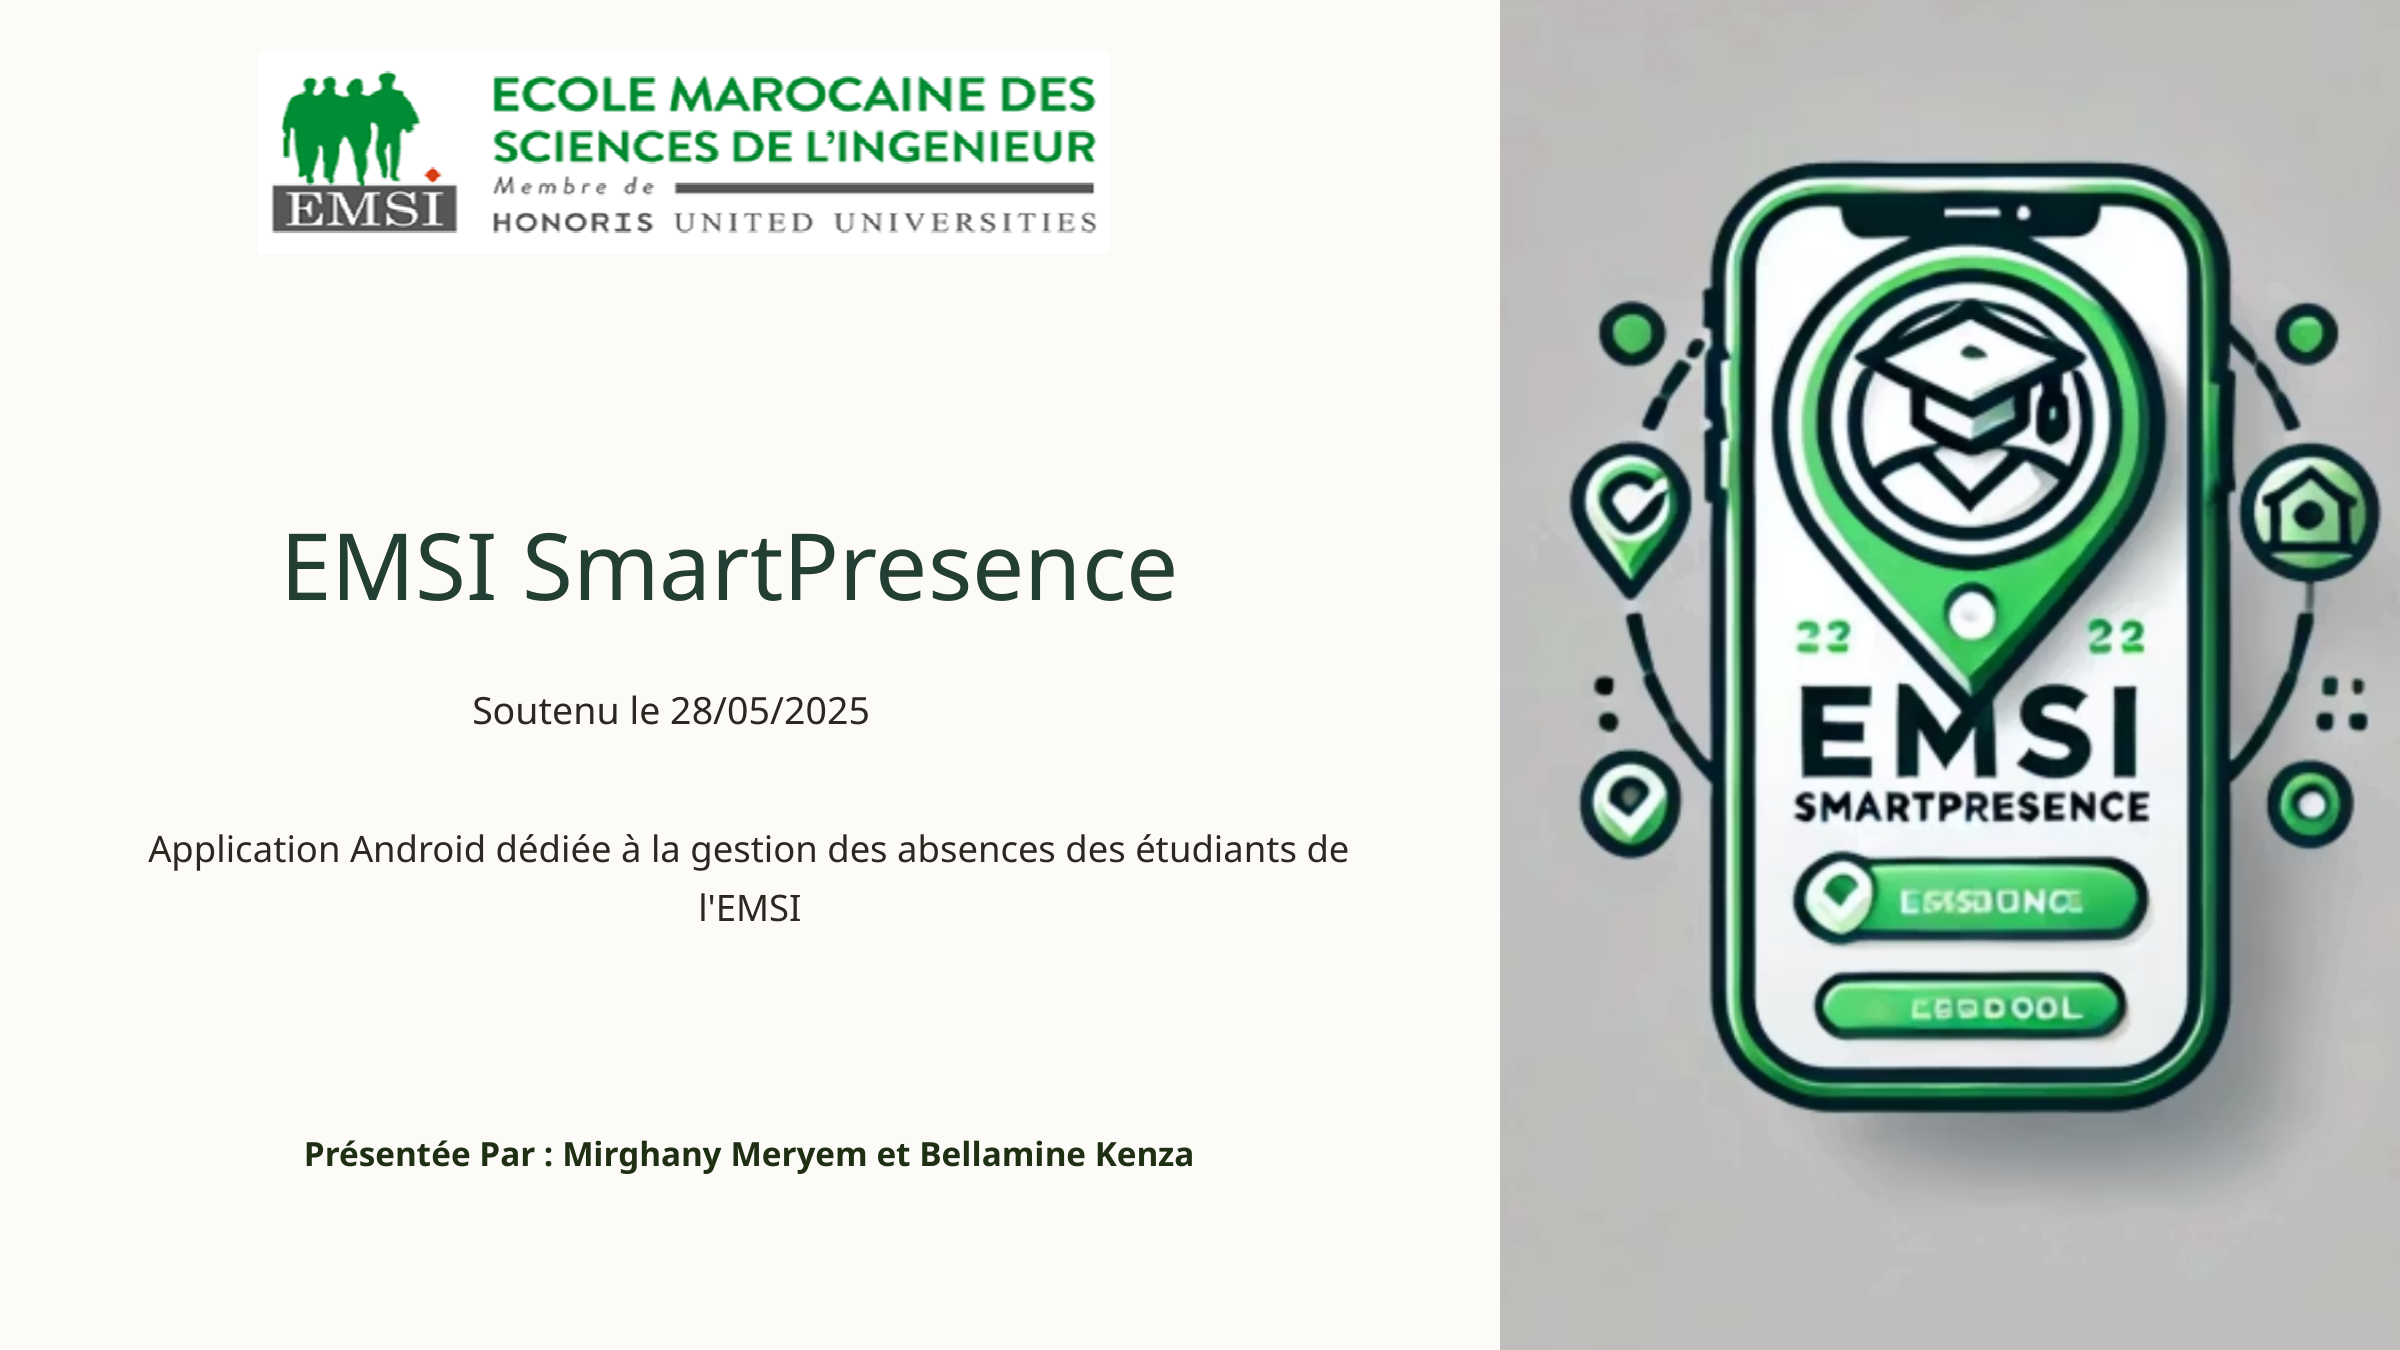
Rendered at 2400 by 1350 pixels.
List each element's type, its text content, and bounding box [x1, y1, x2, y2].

picture [258, 51, 1109, 255]
text_box Soutenu le 28/05/2025 [457, 665, 1499, 740]
picture [1499, 0, 2400, 1350]
text_box Application Android dédiée à la gestion des absences des étudiants de l'EMSI [130, 810, 1370, 930]
text_box Présentée Par : Mirghany Meryem et Bellamine Kenza [130, 1125, 1370, 1174]
text_box EMSI SmartPresence [280, 503, 1499, 736]
